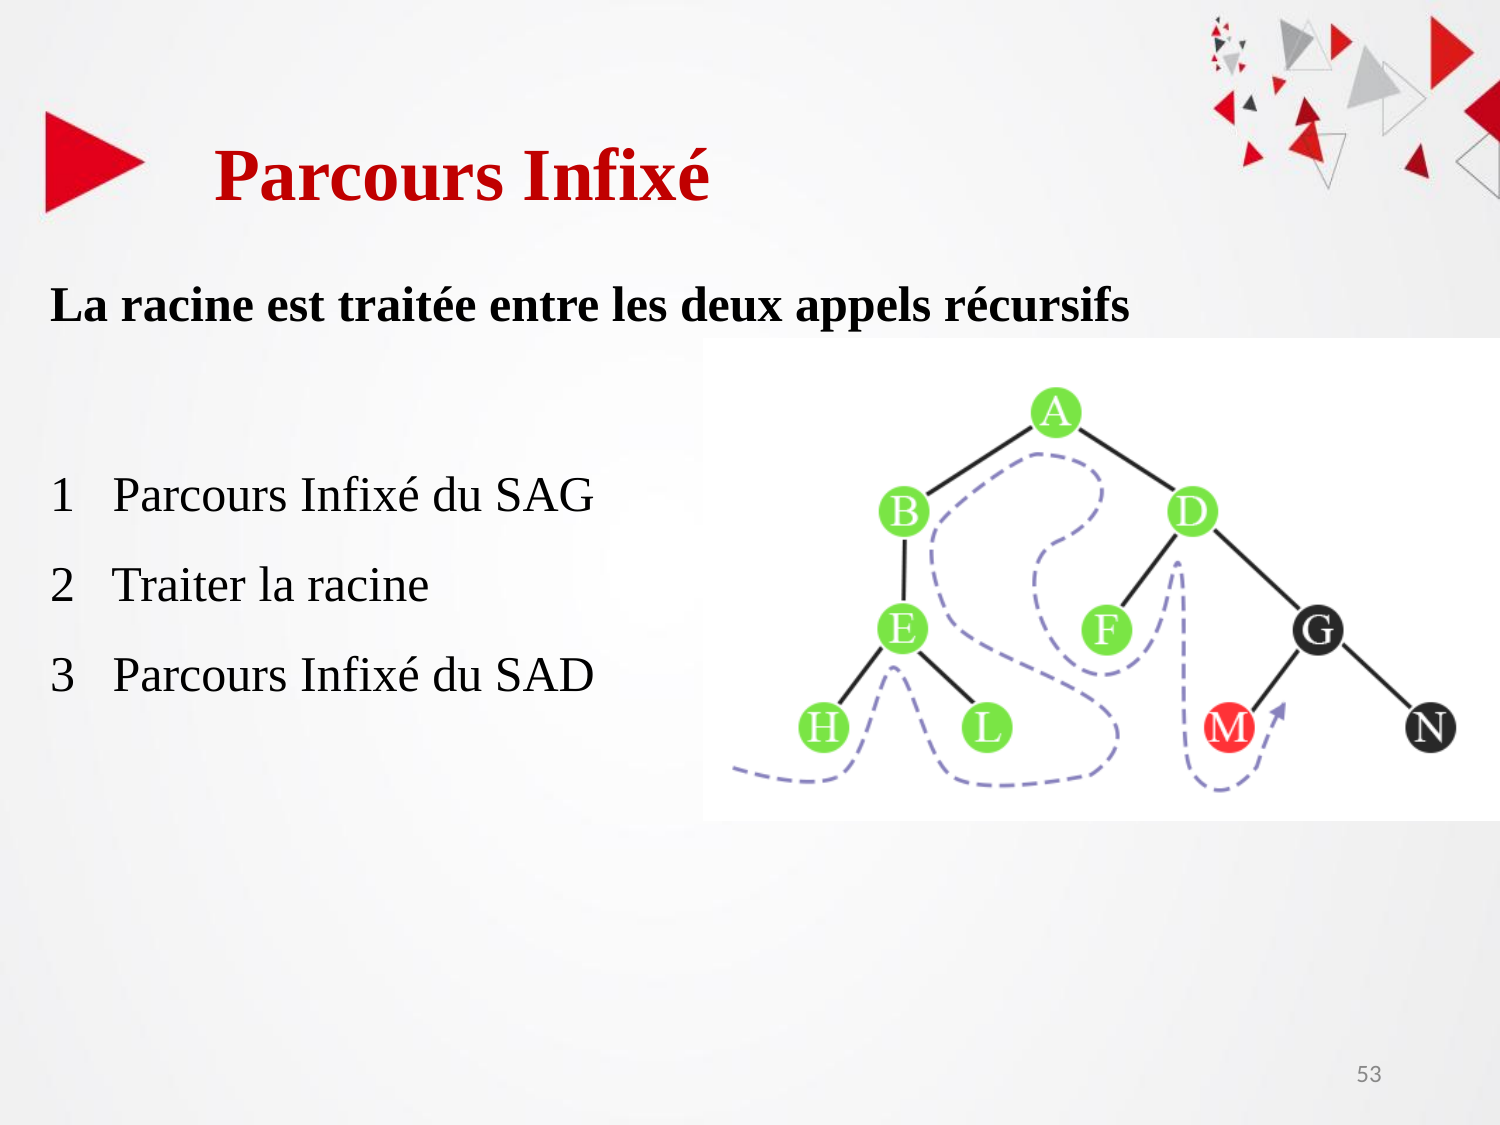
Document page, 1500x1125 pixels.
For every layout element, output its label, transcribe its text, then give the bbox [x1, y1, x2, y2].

slide_number 53 [1059, 1042, 1397, 1103]
text_box La racine est traitée entre les deux appels récursifs 1 Parcours Infixé du SAG 2 Traiter la racine 3 Parcours Infixé du SAD [35, 234, 1500, 949]
picture [0, 0, 1500, 1125]
text_box Parcours Infixé [199, 117, 731, 234]
picture [702, 338, 1500, 821]
